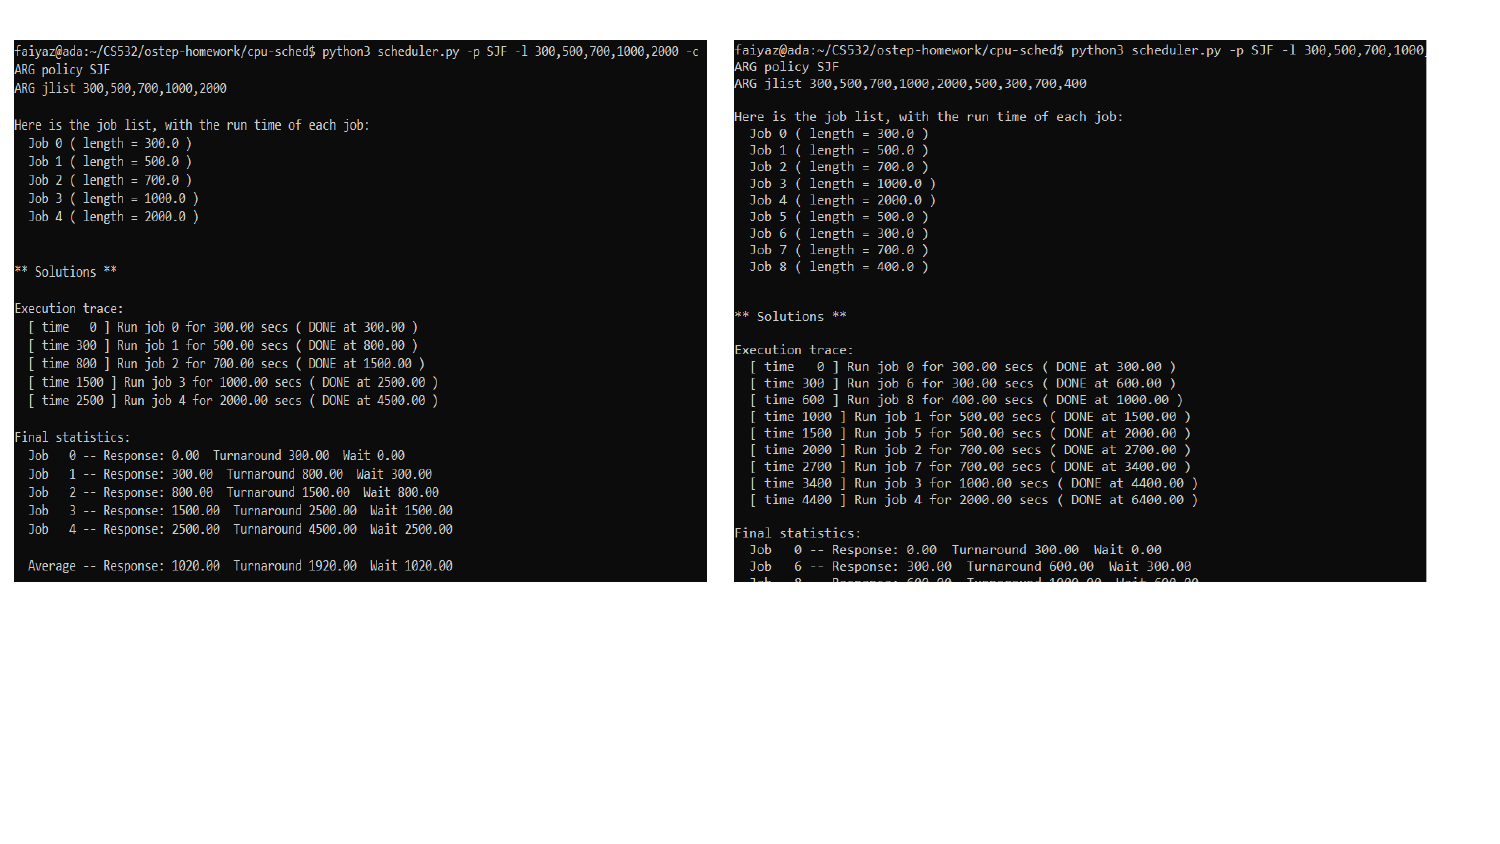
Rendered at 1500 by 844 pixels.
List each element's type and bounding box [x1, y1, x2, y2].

picture [733, 40, 1427, 582]
picture [14, 40, 707, 582]
